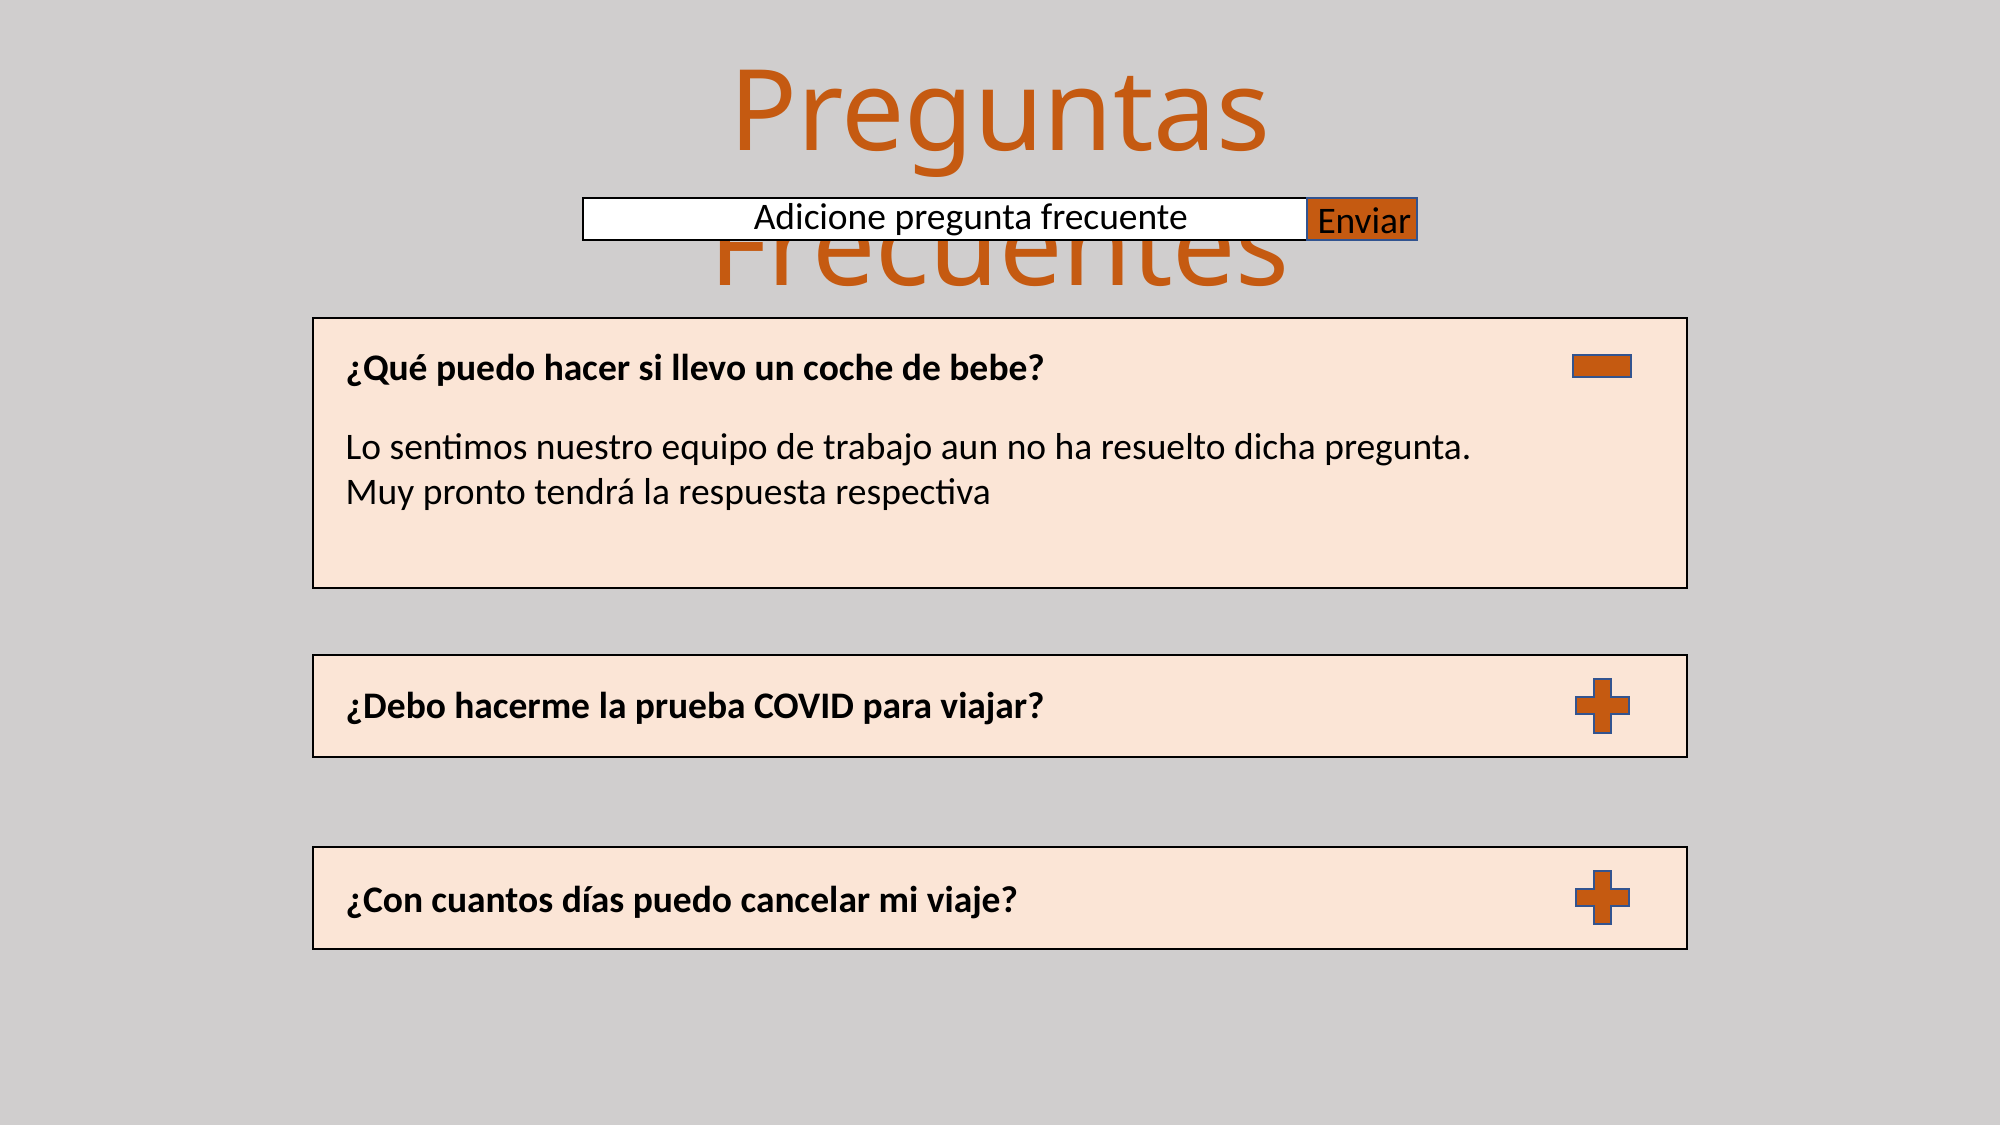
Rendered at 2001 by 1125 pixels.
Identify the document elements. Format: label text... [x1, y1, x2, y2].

text_box [1575, 870, 1630, 925]
text_box ¿Qué puedo hacer si llevo un coche de bebe? [330, 335, 1331, 396]
text_box Preguntas Frecuentes [611, 245, 1388, 315]
text_box [312, 654, 1688, 758]
text_box [1575, 678, 1630, 734]
text_box [1572, 354, 1632, 378]
text_box Enviar [1302, 188, 1446, 249]
text_box [312, 846, 1688, 950]
text_box [312, 317, 1688, 589]
text_box Lo sentimos nuestro equipo de trabajo aun no ha resuelto dicha pregunta. Muy pronto tendrá la respuesta respectiva [330, 414, 1500, 520]
text_box ¿Con cuantos días puedo cancelar mi viaje? [330, 867, 1331, 927]
text_box Adicione pregunta frecuente [582, 184, 1359, 245]
text_box ¿Debo hacerme la prueba COVID para viajar? [330, 673, 1331, 734]
text_box Preguntas Frecuentes [611, 30, 1388, 188]
